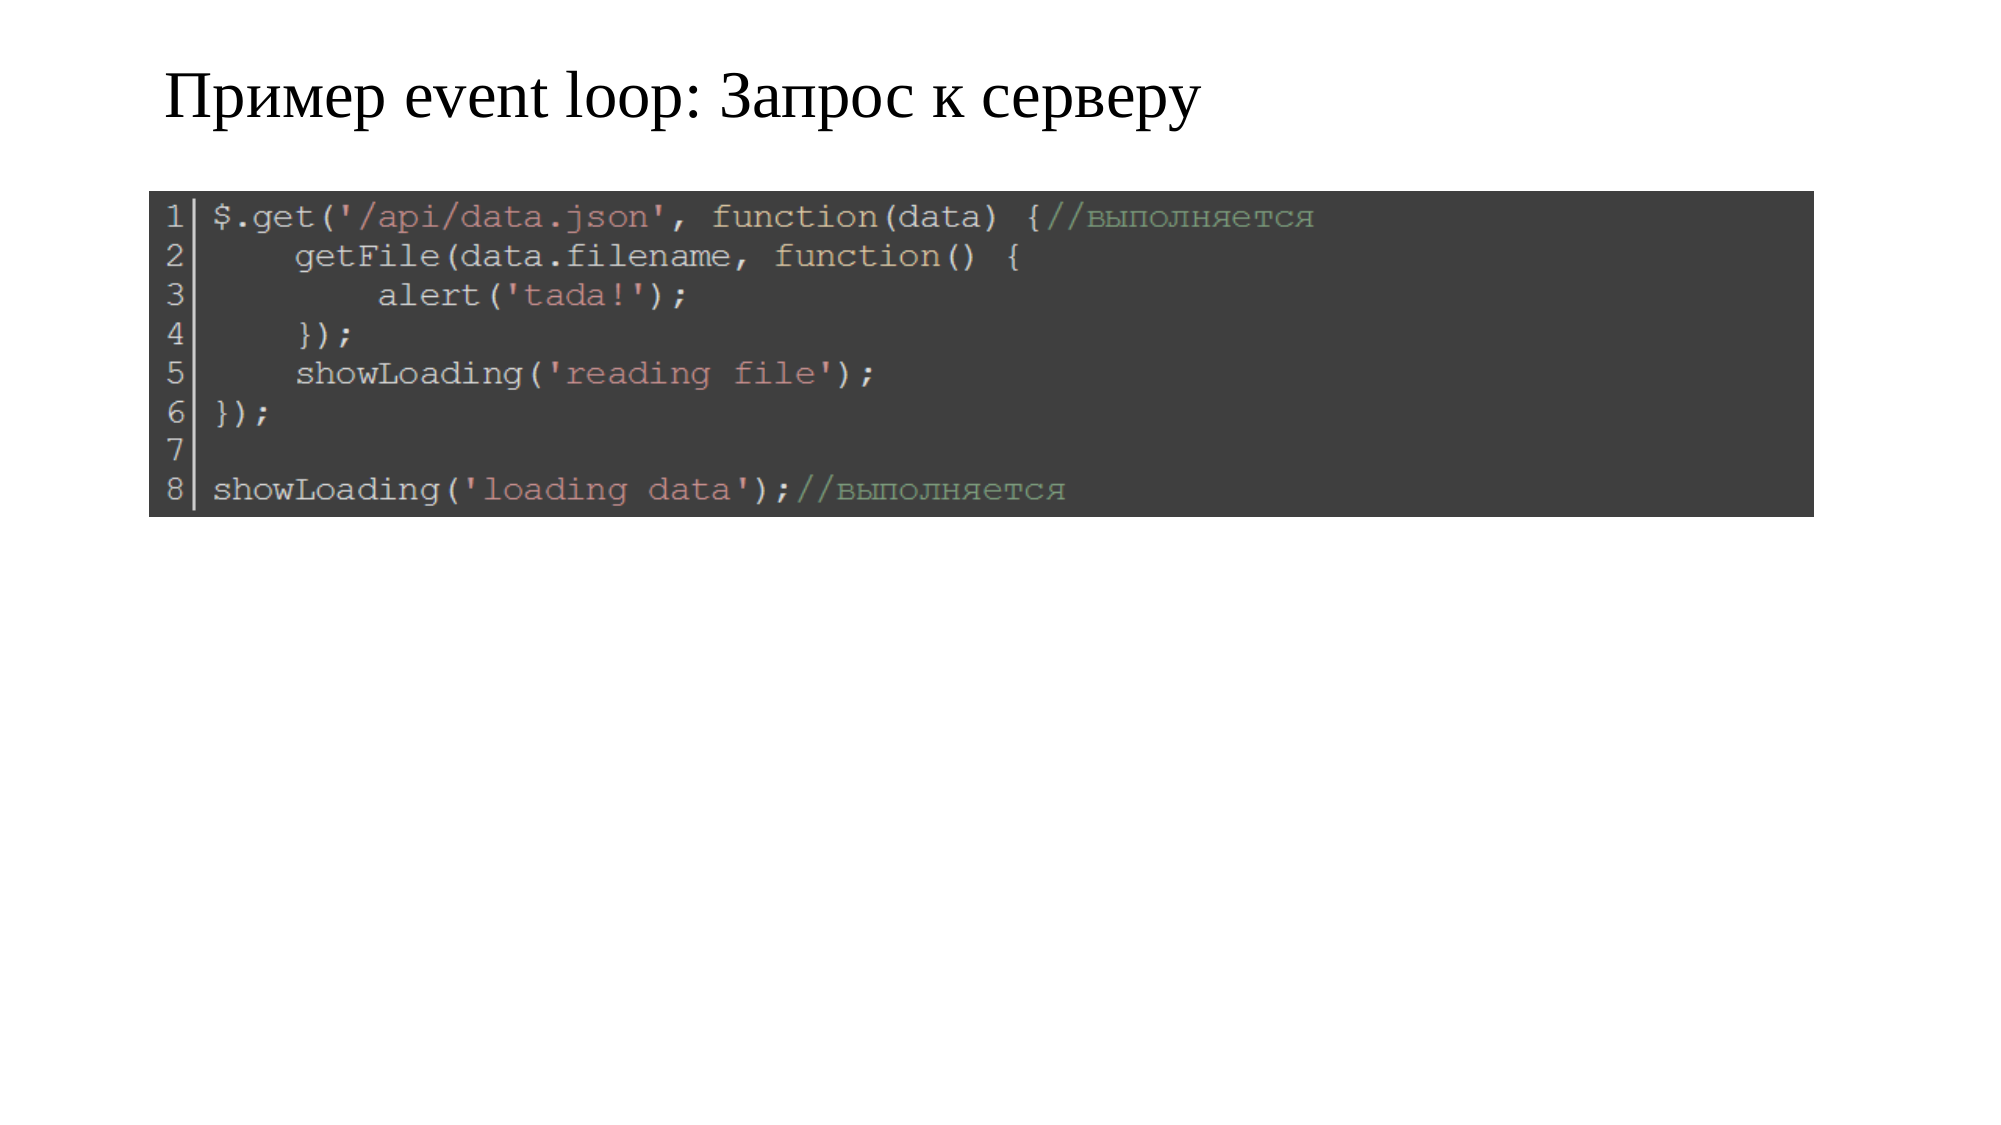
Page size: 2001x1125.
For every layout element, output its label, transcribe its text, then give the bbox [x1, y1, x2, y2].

picture [149, 191, 1815, 517]
title Пример event loop: Запрос к серверу [149, 0, 1851, 192]
